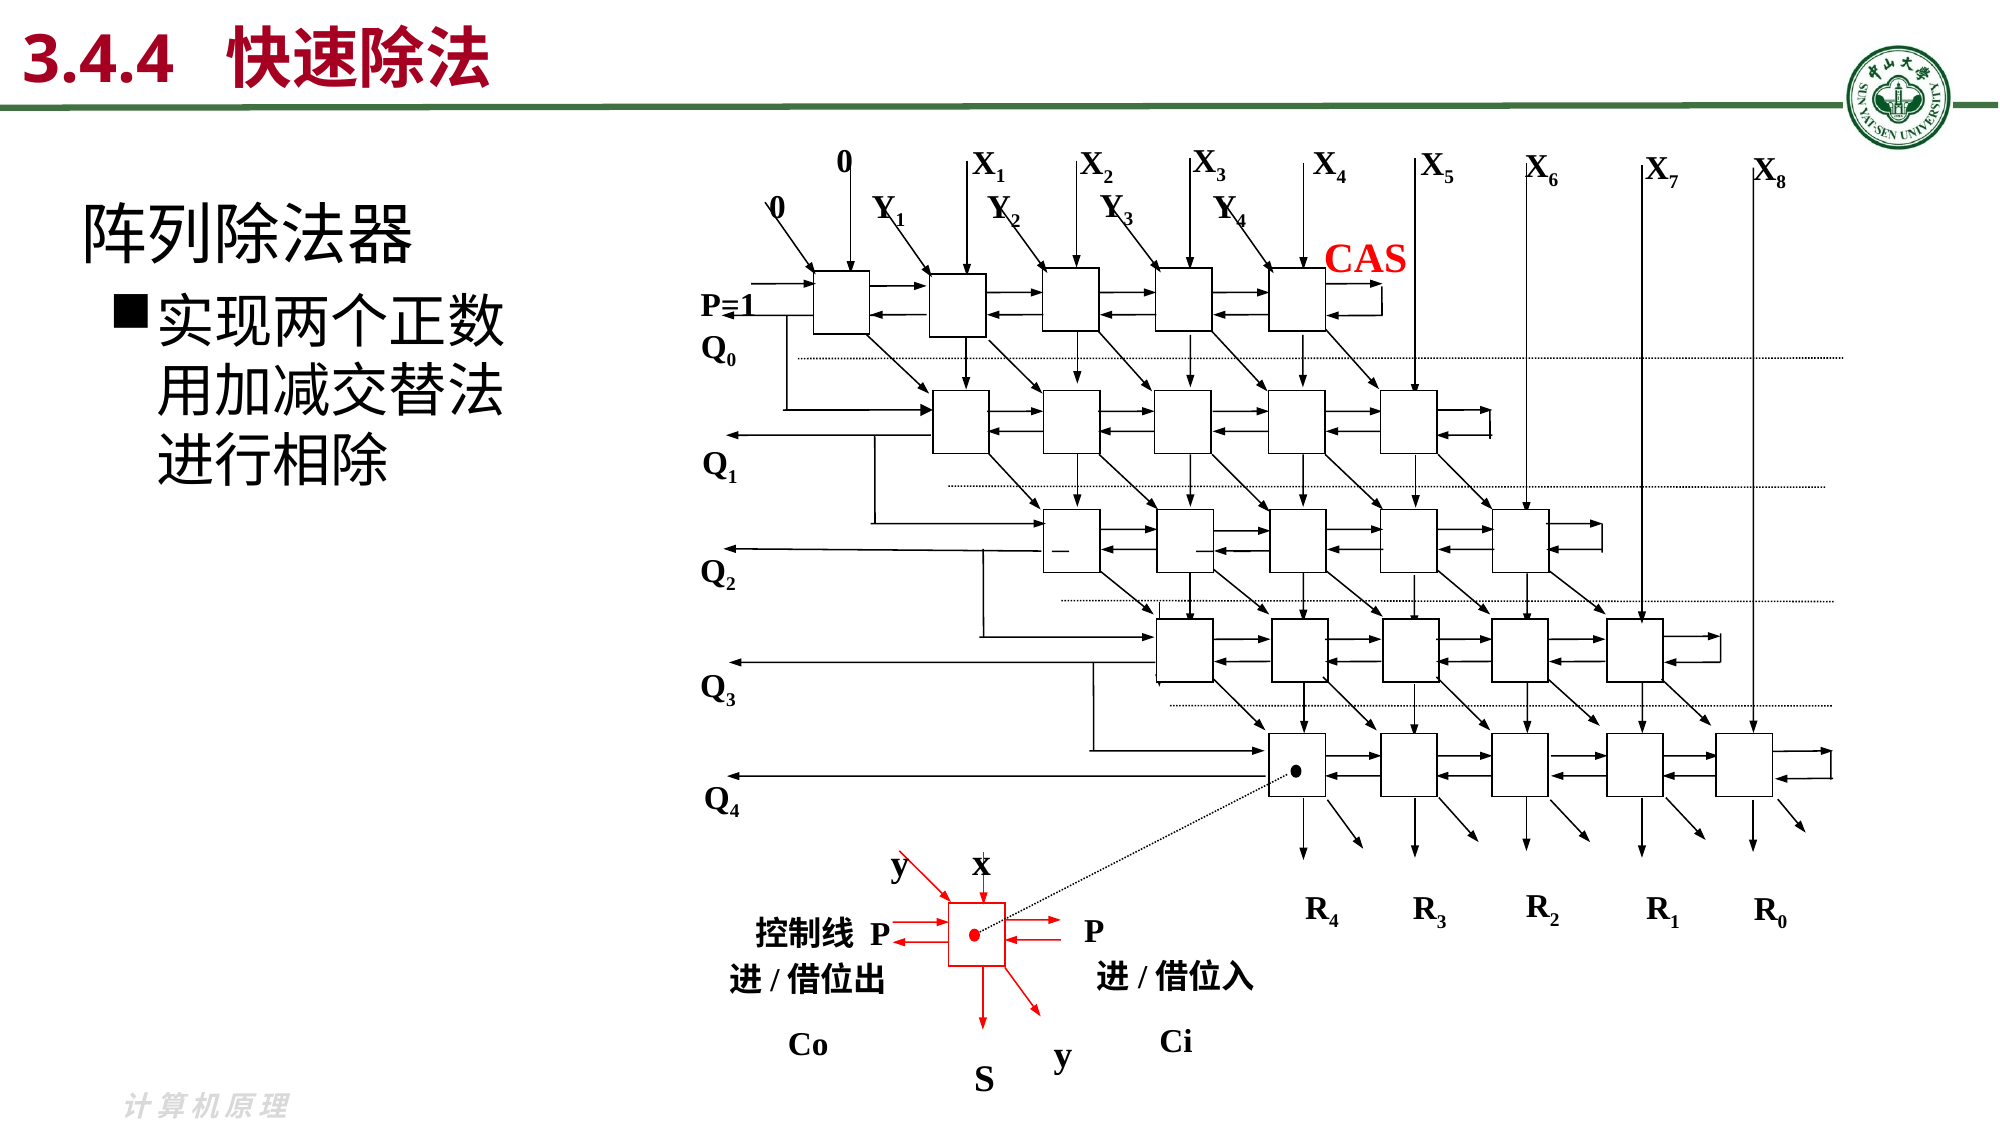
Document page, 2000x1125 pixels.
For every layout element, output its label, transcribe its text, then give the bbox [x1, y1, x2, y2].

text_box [1957, 104, 1999, 108]
picture [1842, 42, 1953, 152]
title 3.4.4 快速除法 [7, 9, 1413, 104]
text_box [668, 119, 1844, 1099]
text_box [0, 104, 1837, 108]
list 阵列除法器 实现两个正数用加减交替法进行相除 [19, 184, 575, 1012]
